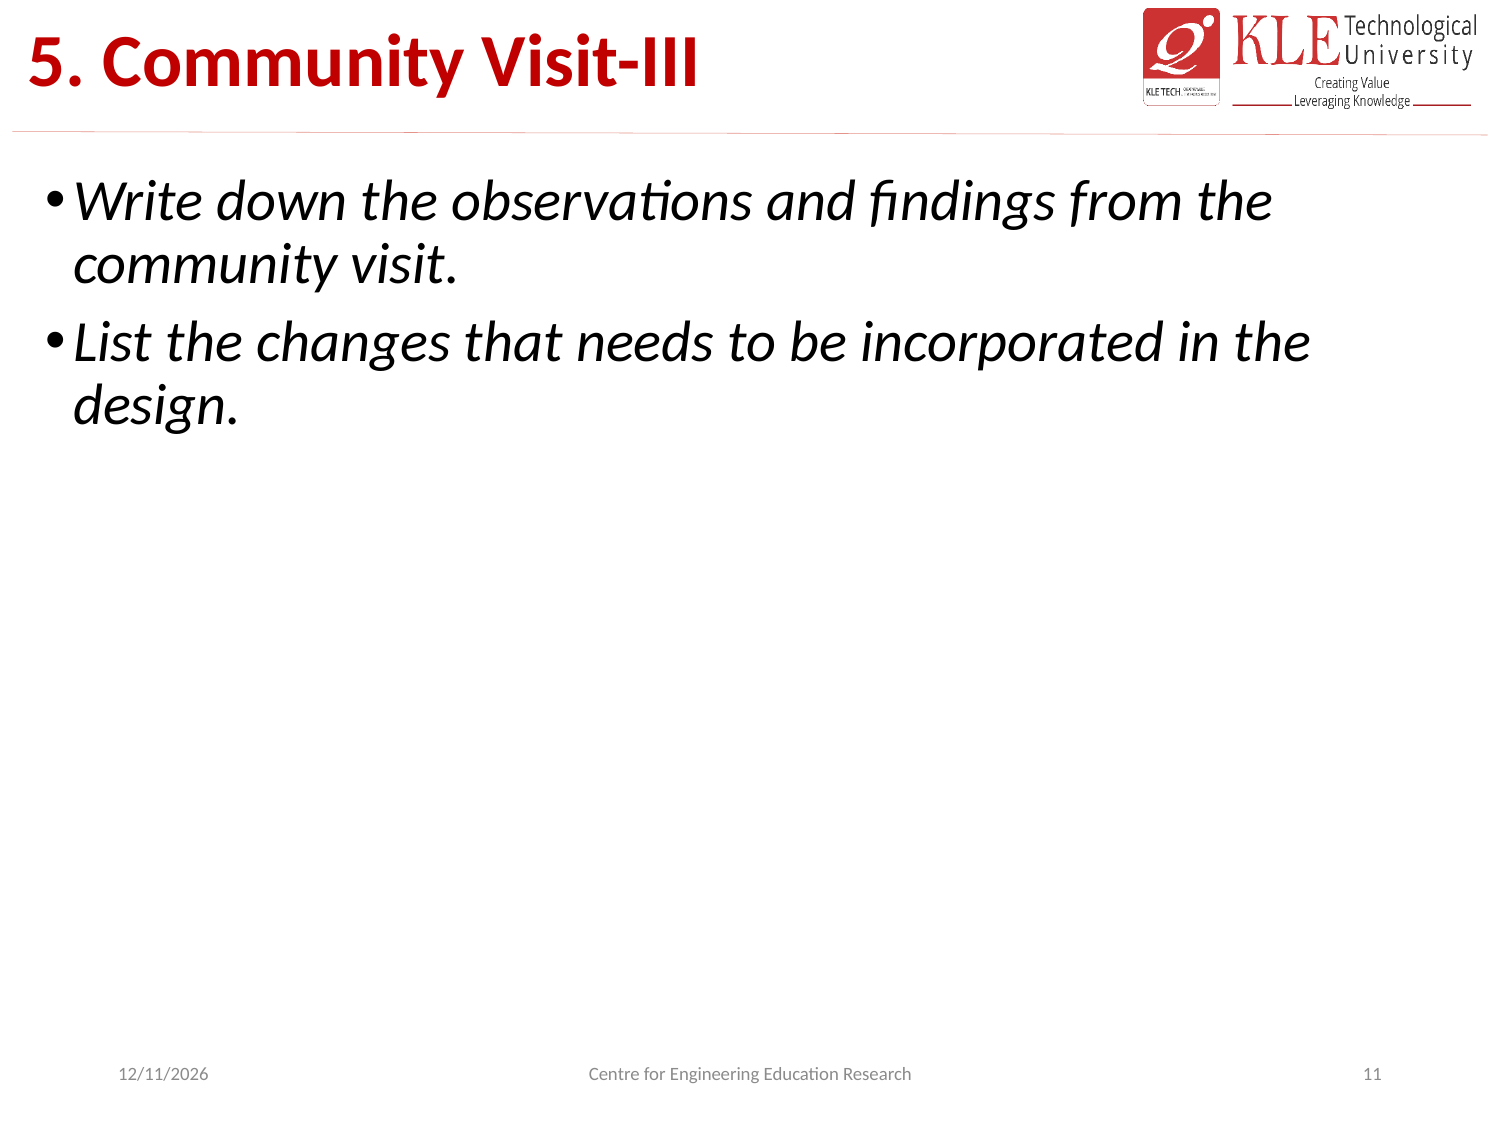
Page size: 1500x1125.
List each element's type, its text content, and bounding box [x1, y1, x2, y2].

title 5. Community Visit-III [12, 18, 1307, 106]
picture [1143, 2, 1478, 109]
list Write down the observations and findings from the community visit. List the changes that needs to be incorporated in the design. [30, 162, 1476, 1014]
slide_number 11 [1059, 1042, 1397, 1103]
footer Centre for Engineering Education Research [496, 1042, 1004, 1103]
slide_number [103, 1042, 441, 1103]
